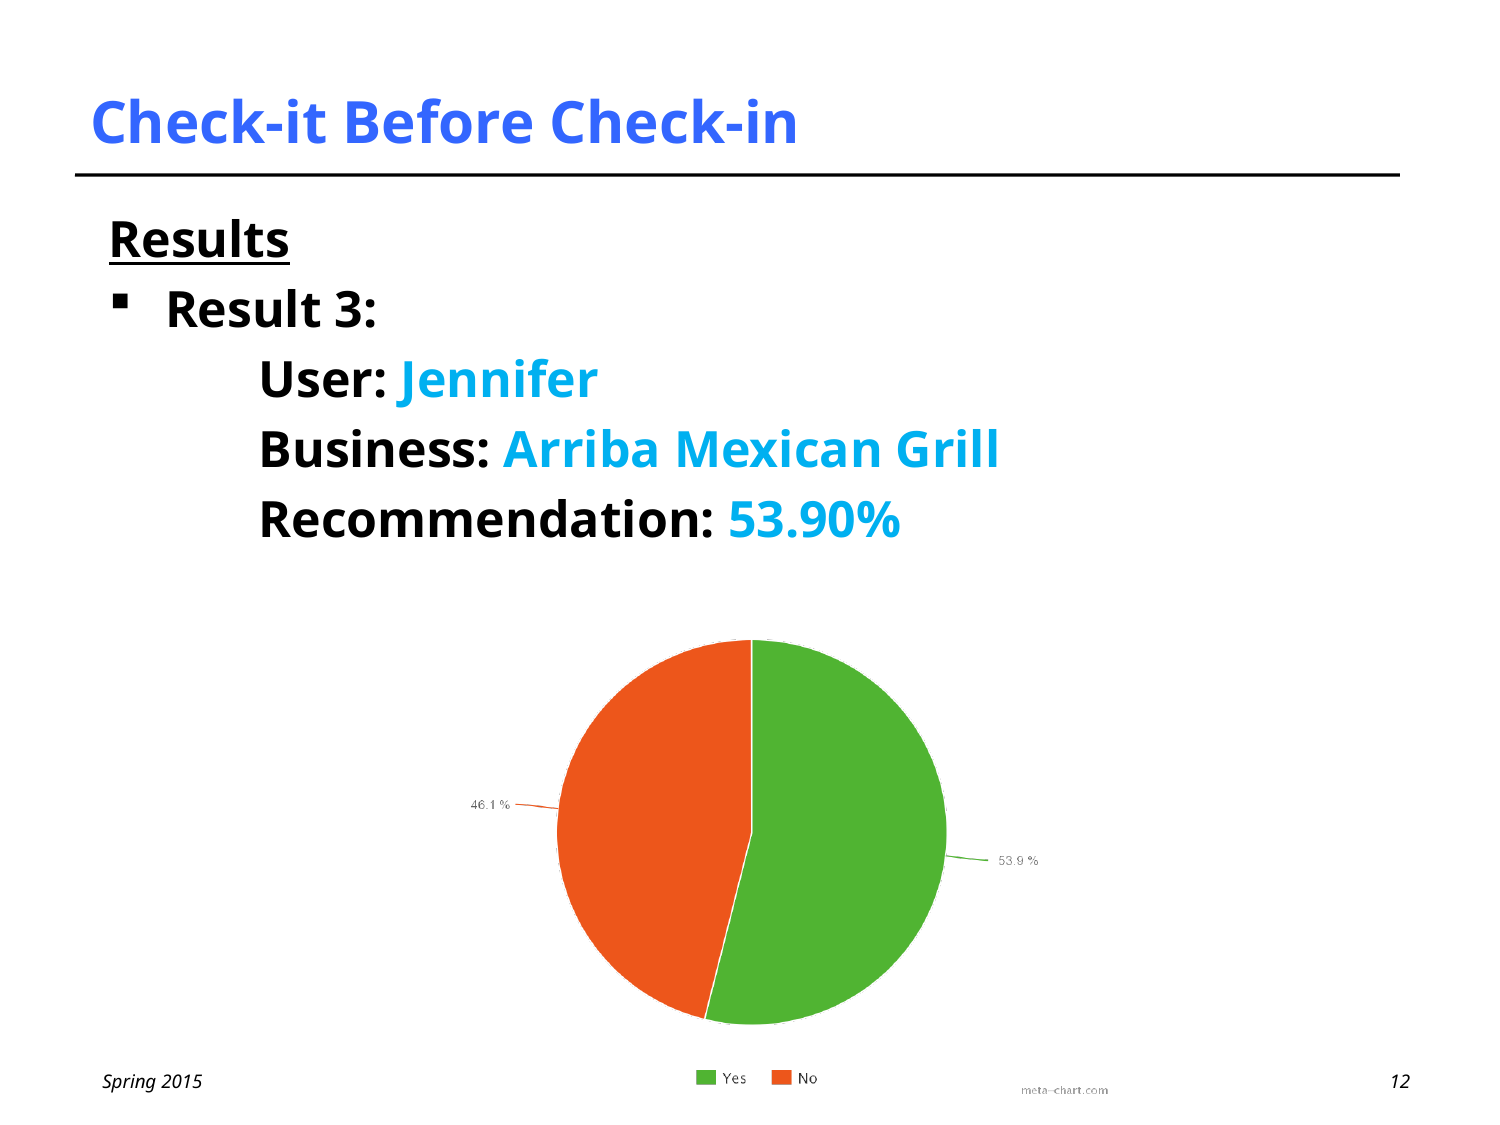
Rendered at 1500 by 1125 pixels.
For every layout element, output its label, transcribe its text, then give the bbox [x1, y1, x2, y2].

list Results Result 3: User: Jennifer Business: Arriba Mexican Grill Recommendation: 53.90% [93, 185, 1371, 1063]
slide_number 12 [1125, 1062, 1425, 1100]
picture [382, 615, 1120, 1101]
title Check-it Before Check-in [75, 45, 1425, 163]
